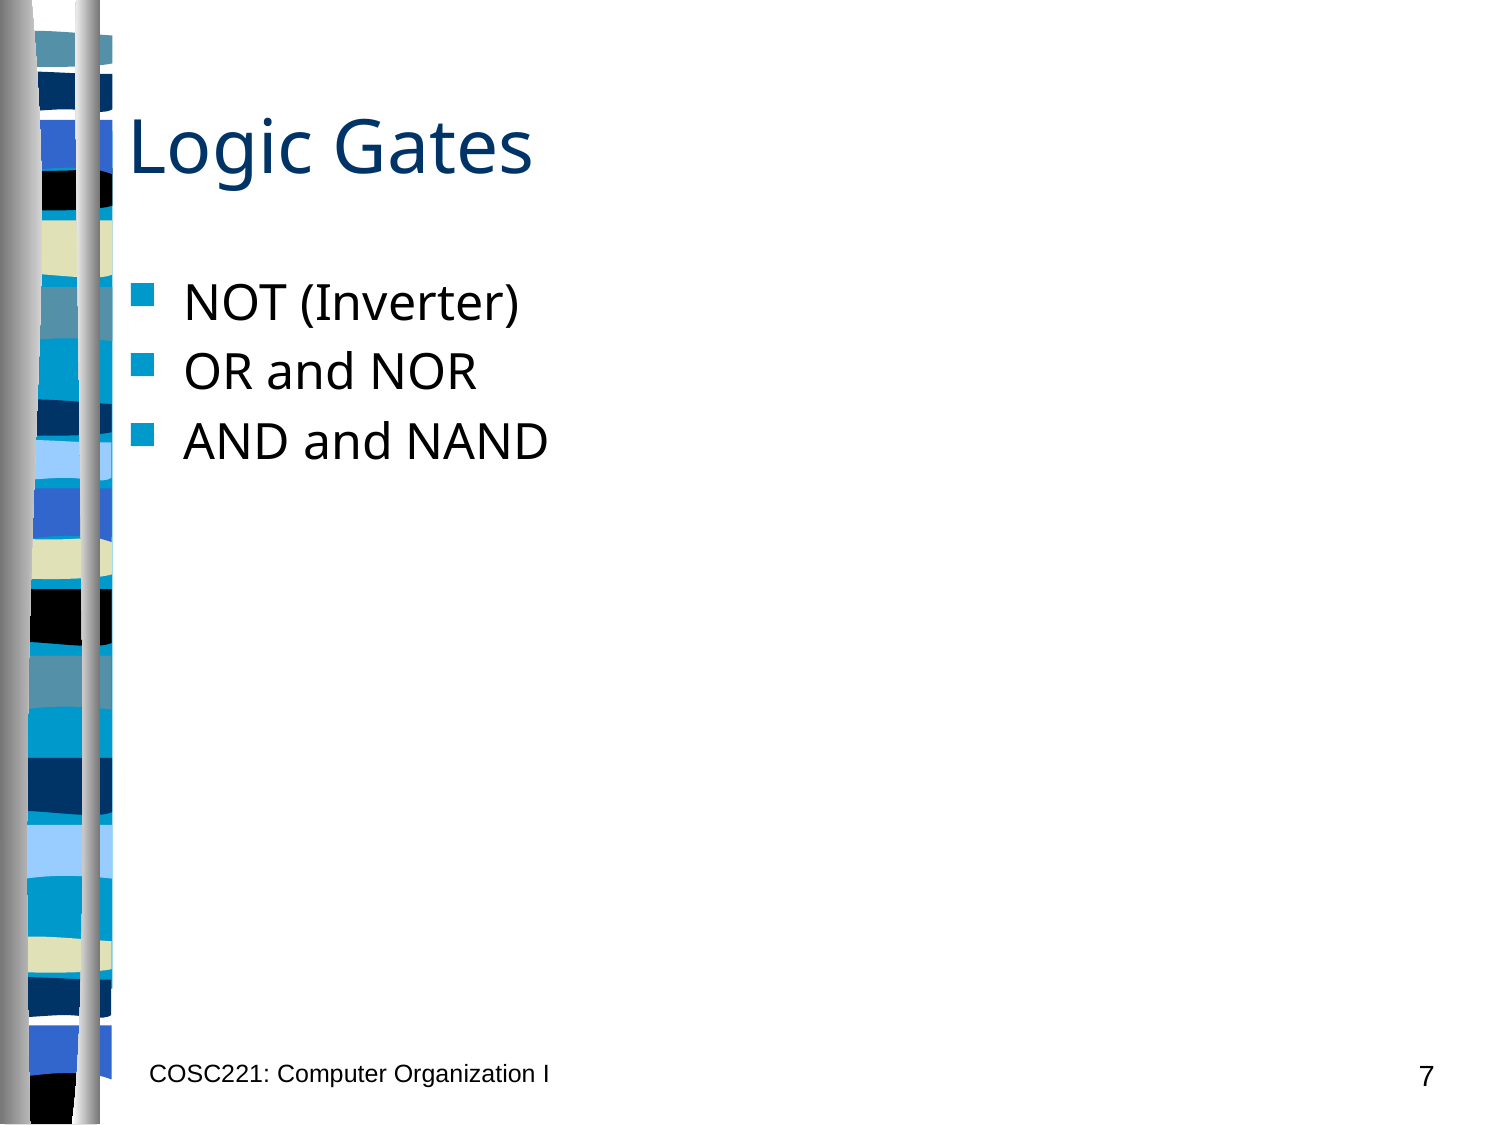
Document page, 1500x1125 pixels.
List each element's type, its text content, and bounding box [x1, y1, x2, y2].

title Logic Gates [112, 50, 1450, 238]
list NOT (Inverter) OR and NOR AND and NAND [112, 262, 1450, 988]
footer COSC221: Computer Organization I [112, 1049, 588, 1101]
slide_number 7 [1137, 1049, 1451, 1101]
